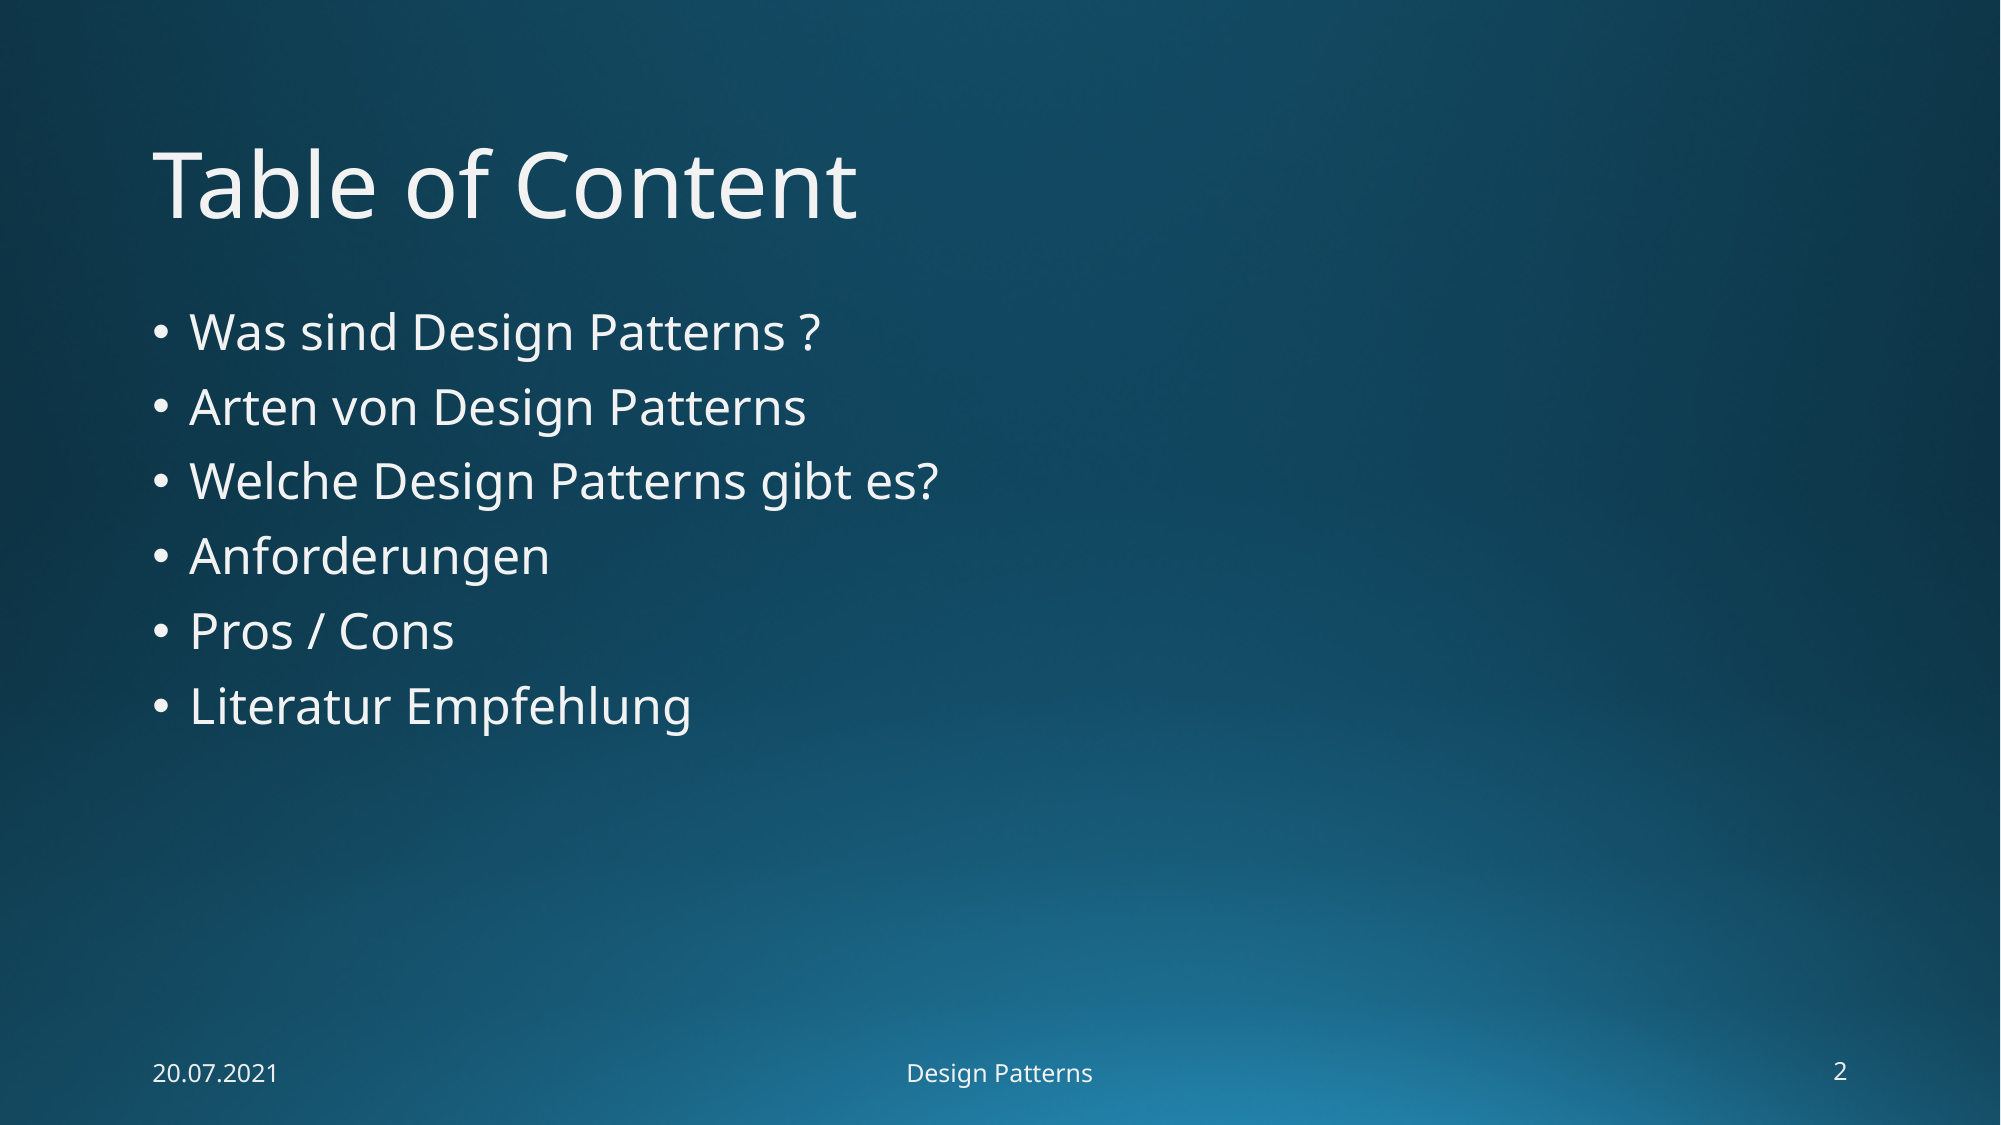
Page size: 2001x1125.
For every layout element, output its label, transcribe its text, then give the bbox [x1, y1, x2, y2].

title Table of Content [137, 59, 1443, 247]
footer Design Patterns [662, 1042, 1338, 1103]
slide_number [137, 1042, 588, 1103]
text_box [0, 0, 2000, 1125]
list Was sind Design Patterns ? Arten von Design Patterns Welche Design Patterns gibt es? Anforderungen Pros / Cons Literatur Empfehlung [137, 299, 1443, 1014]
slide_number 2 [1412, 1042, 1863, 1103]
